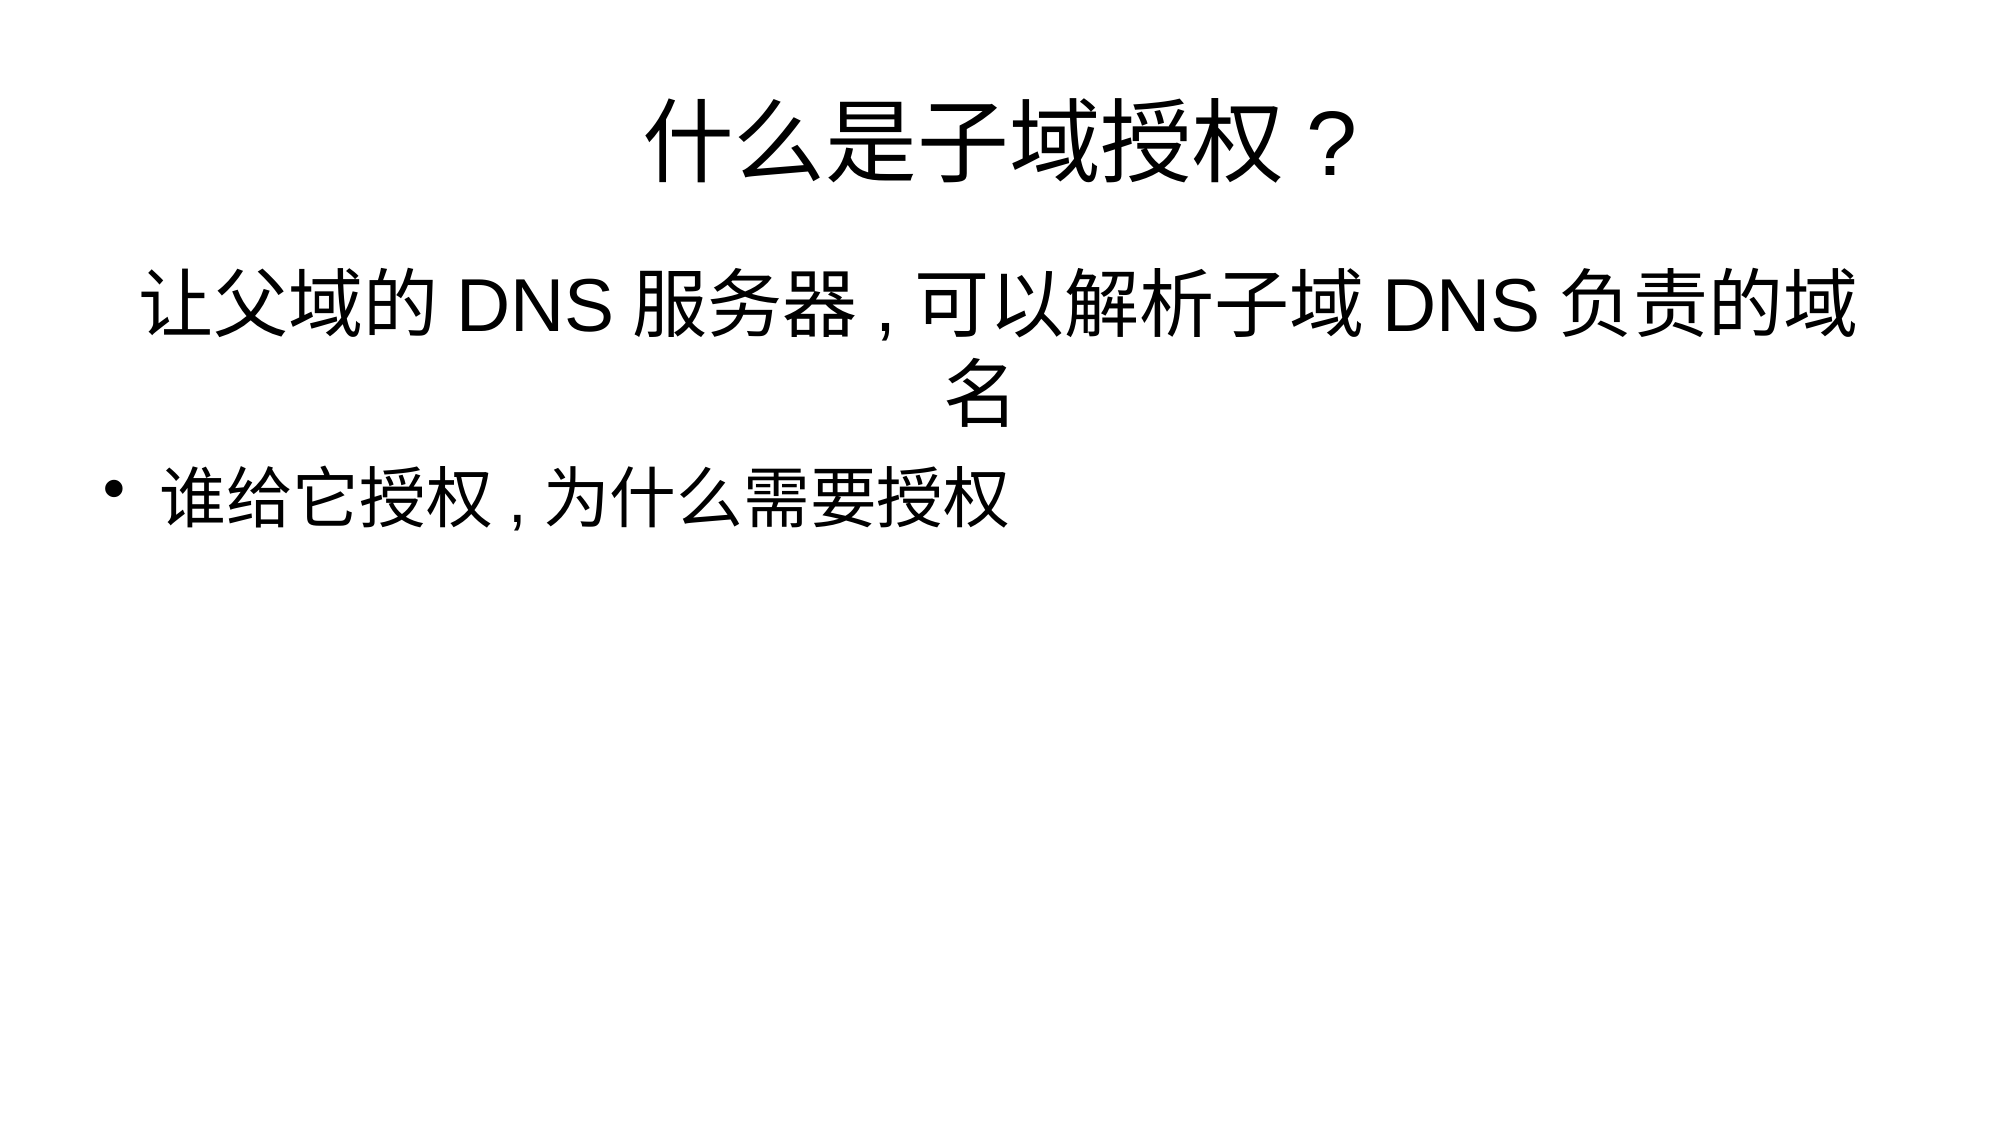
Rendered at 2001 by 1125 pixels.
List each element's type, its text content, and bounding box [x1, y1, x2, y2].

text_box 让父域的DNS服务器,可以解析子域DNS负责的域名 [81, 252, 1882, 440]
list 谁给它授权,为什么需要授权 [87, 448, 1889, 747]
title 什么是子域授权? [99, 44, 1901, 233]
